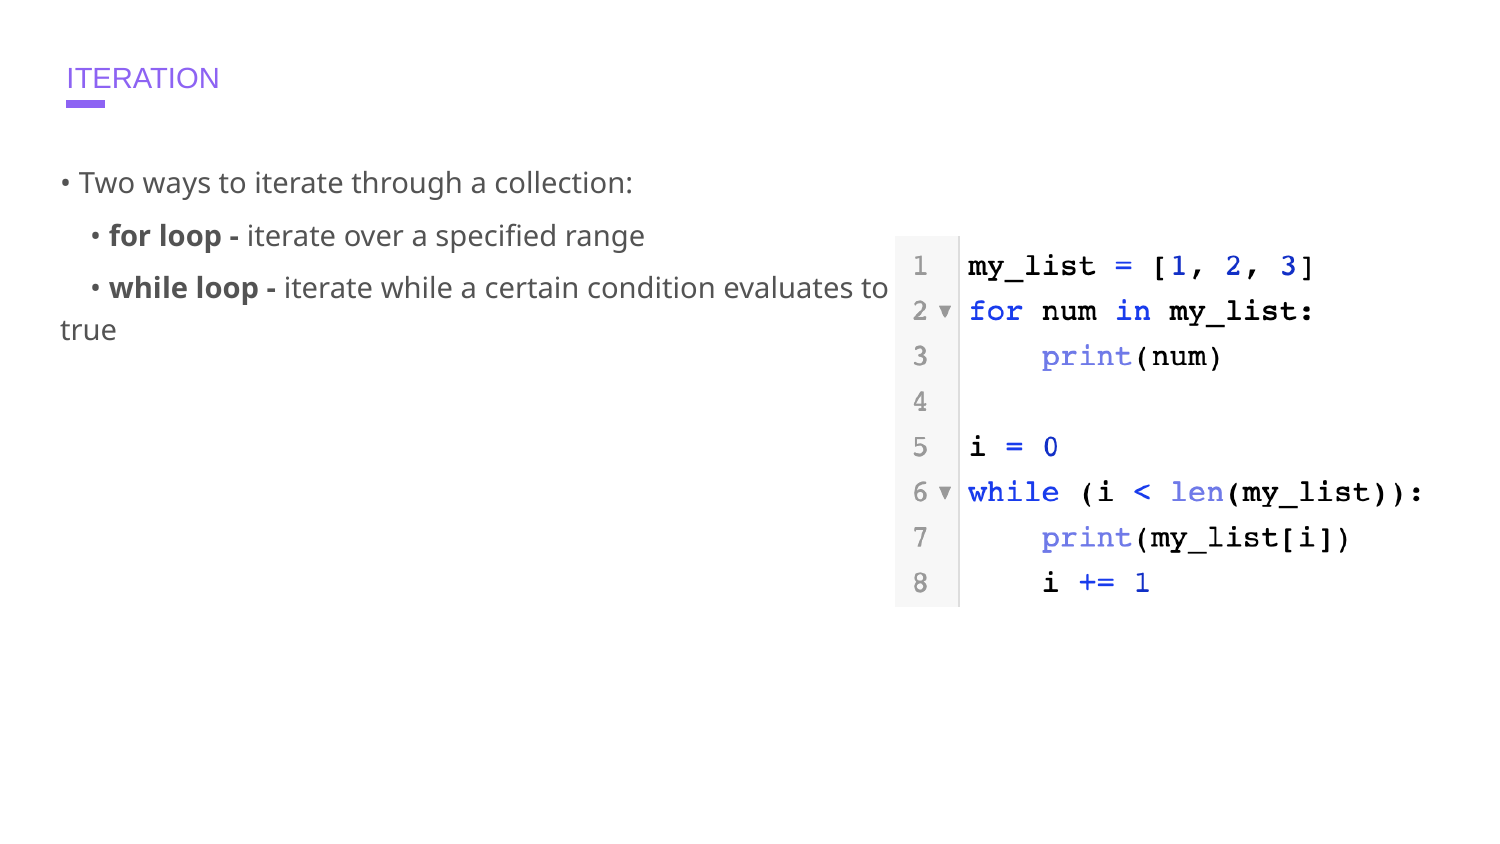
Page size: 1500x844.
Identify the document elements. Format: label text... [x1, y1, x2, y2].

text_box • Two ways to iterate through a collection: • for loop - iterate over a specified range • while loop - iterate while a certain condition evaluates to true [54, 151, 896, 792]
title ITERATION [66, 58, 1434, 94]
picture [895, 236, 1451, 608]
